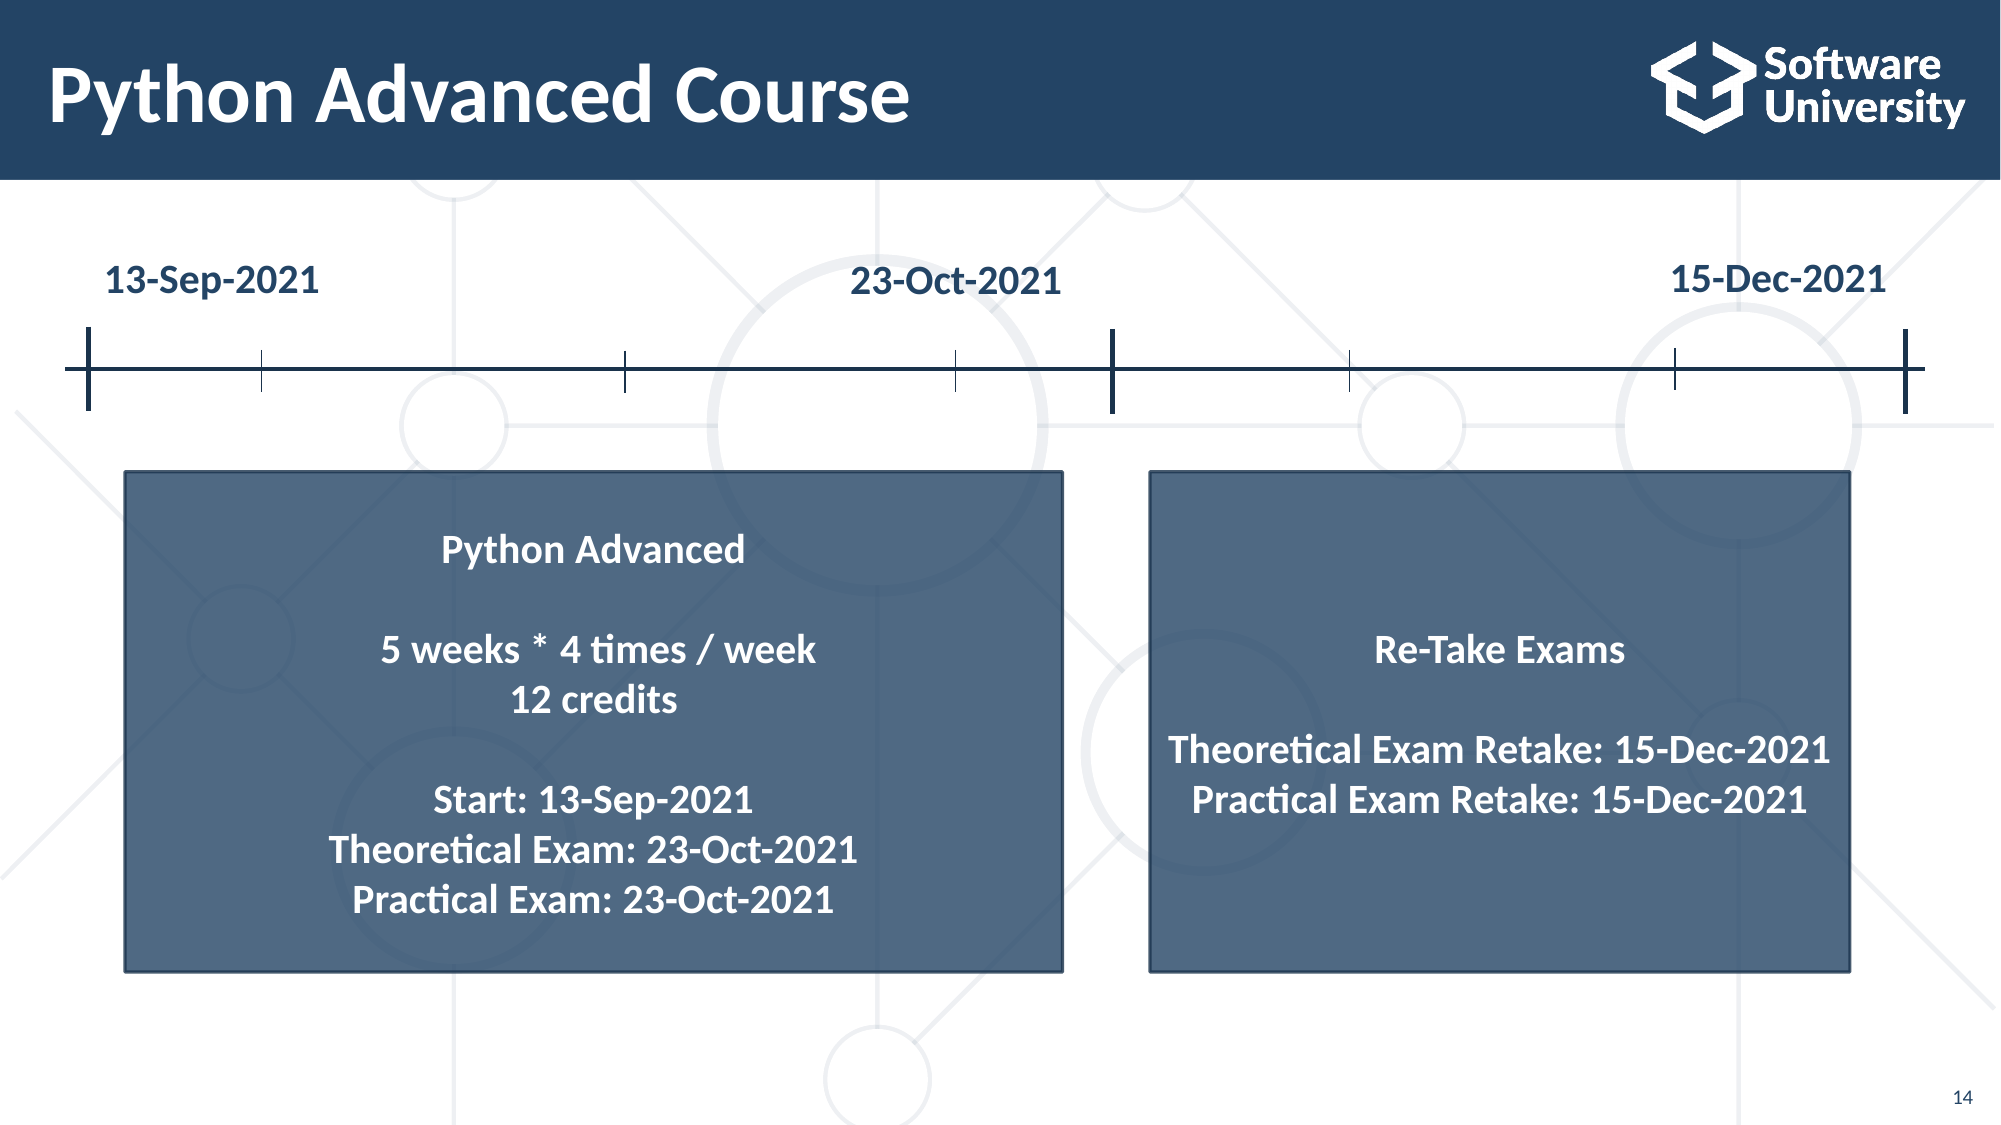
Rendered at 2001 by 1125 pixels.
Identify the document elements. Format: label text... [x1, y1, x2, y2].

text_box Python Advanced 5 weeks * 4 times / week 12 credits Start: 13-Sep-2021 Theoretical Exam: 23-Oct-2021 Practical Exam: 23-Oct-2021 [123, 470, 1065, 974]
text_box 13-Sep-2021 [89, 244, 336, 310]
text_box 15-Dec-2021 [1654, 243, 1903, 309]
slide_number 14 [1927, 1067, 1989, 1117]
title Python Advanced Course [31, 16, 1625, 162]
text_box 23-Oct-2021 [835, 245, 1078, 310]
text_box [64, 326, 1926, 415]
picture [1651, 41, 1966, 134]
text_box Re-Take Exams Theoretical Exam Retake: 15-Dec-2021 Practical Exam Retake: 15-Dec-2021 [1148, 470, 1852, 974]
